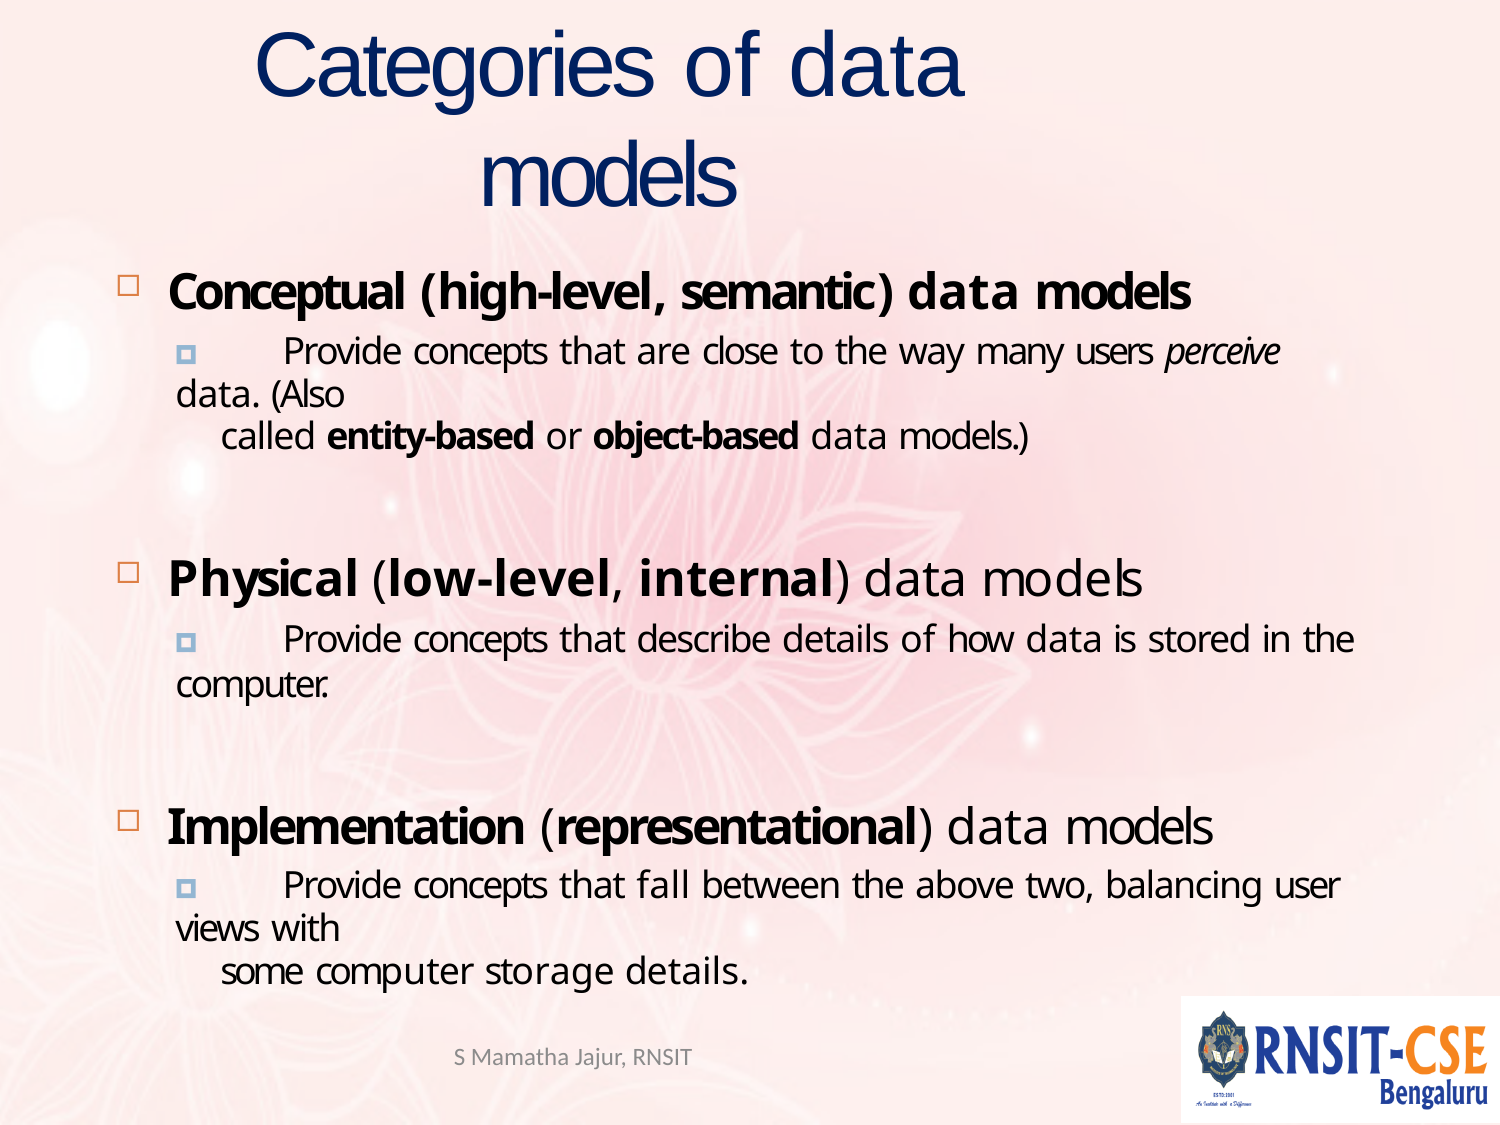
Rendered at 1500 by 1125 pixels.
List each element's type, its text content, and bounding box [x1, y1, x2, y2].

title Categories of data models [113, 2, 1104, 225]
footer S Mamatha Jajur, RNSIT [168, 727, 976, 1125]
text_box Conceptual (high-level, semantic) data models 🞑 Provide concepts that are close to the way many users perceive data. (Also called entity-based or object-based data models.) Physical (low-level, internal) data models 🞑 Provide concepts that describe details of how data is stored in the computer. Implementation (representational) data models 🞑 Provide concepts that fall between the above two, balancing user views with some computer storage details. [113, 243, 1361, 992]
picture [1181, 996, 1500, 1123]
